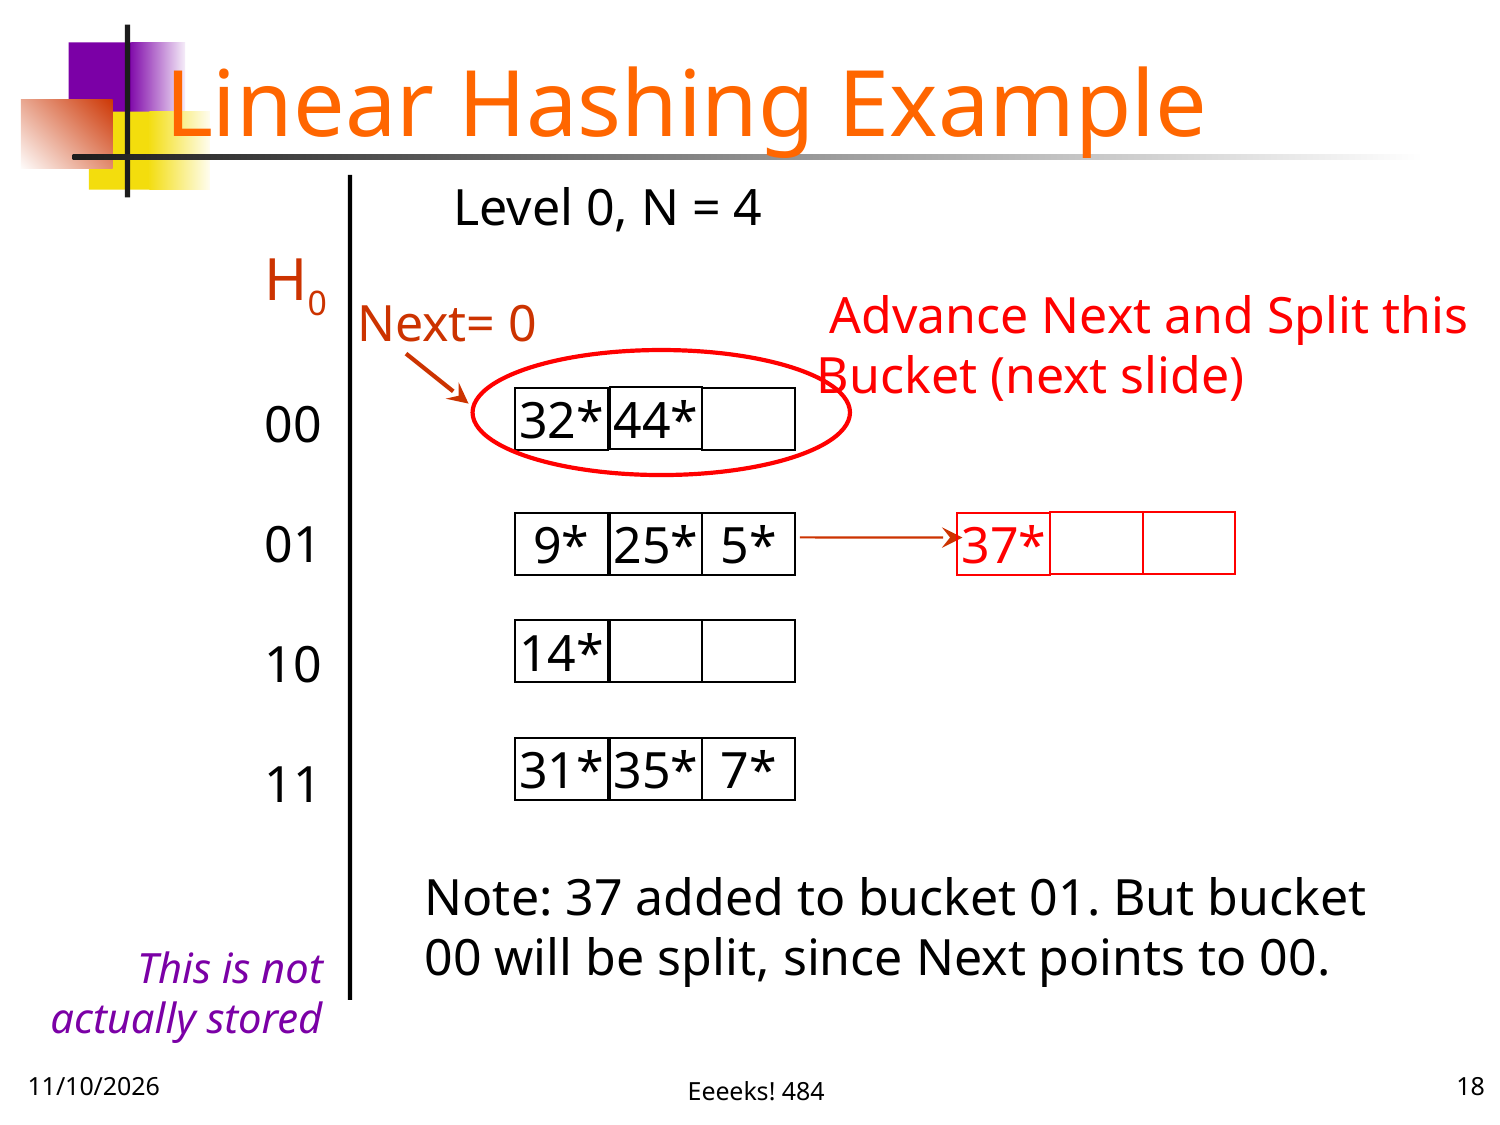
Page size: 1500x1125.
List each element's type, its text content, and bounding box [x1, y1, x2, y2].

text_box Note: 37 added to bucket 01. But bucket 00 will be split, since Next points to 00. [410, 857, 1450, 993]
text_box [941, 527, 957, 548]
text_box [1142, 512, 1236, 575]
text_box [24, 174, 351, 1051]
text_box [1049, 512, 1142, 575]
text_box Advance Next and Split this Bucket (next slide) [801, 275, 1484, 411]
text_box Level 0, N = 4 [438, 167, 778, 243]
text_box 37* [957, 512, 1049, 575]
text_box [801, 411, 850, 455]
text_box [472, 413, 509, 450]
slide_number 18 [1187, 1037, 1500, 1113]
title Linear Hashing Example [150, 0, 1475, 163]
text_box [354, 283, 554, 404]
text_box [514, 387, 796, 801]
text_box [559, 350, 801, 393]
footer Eeeeks! 484 [349, 1037, 1163, 1113]
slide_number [12, 1037, 326, 1113]
